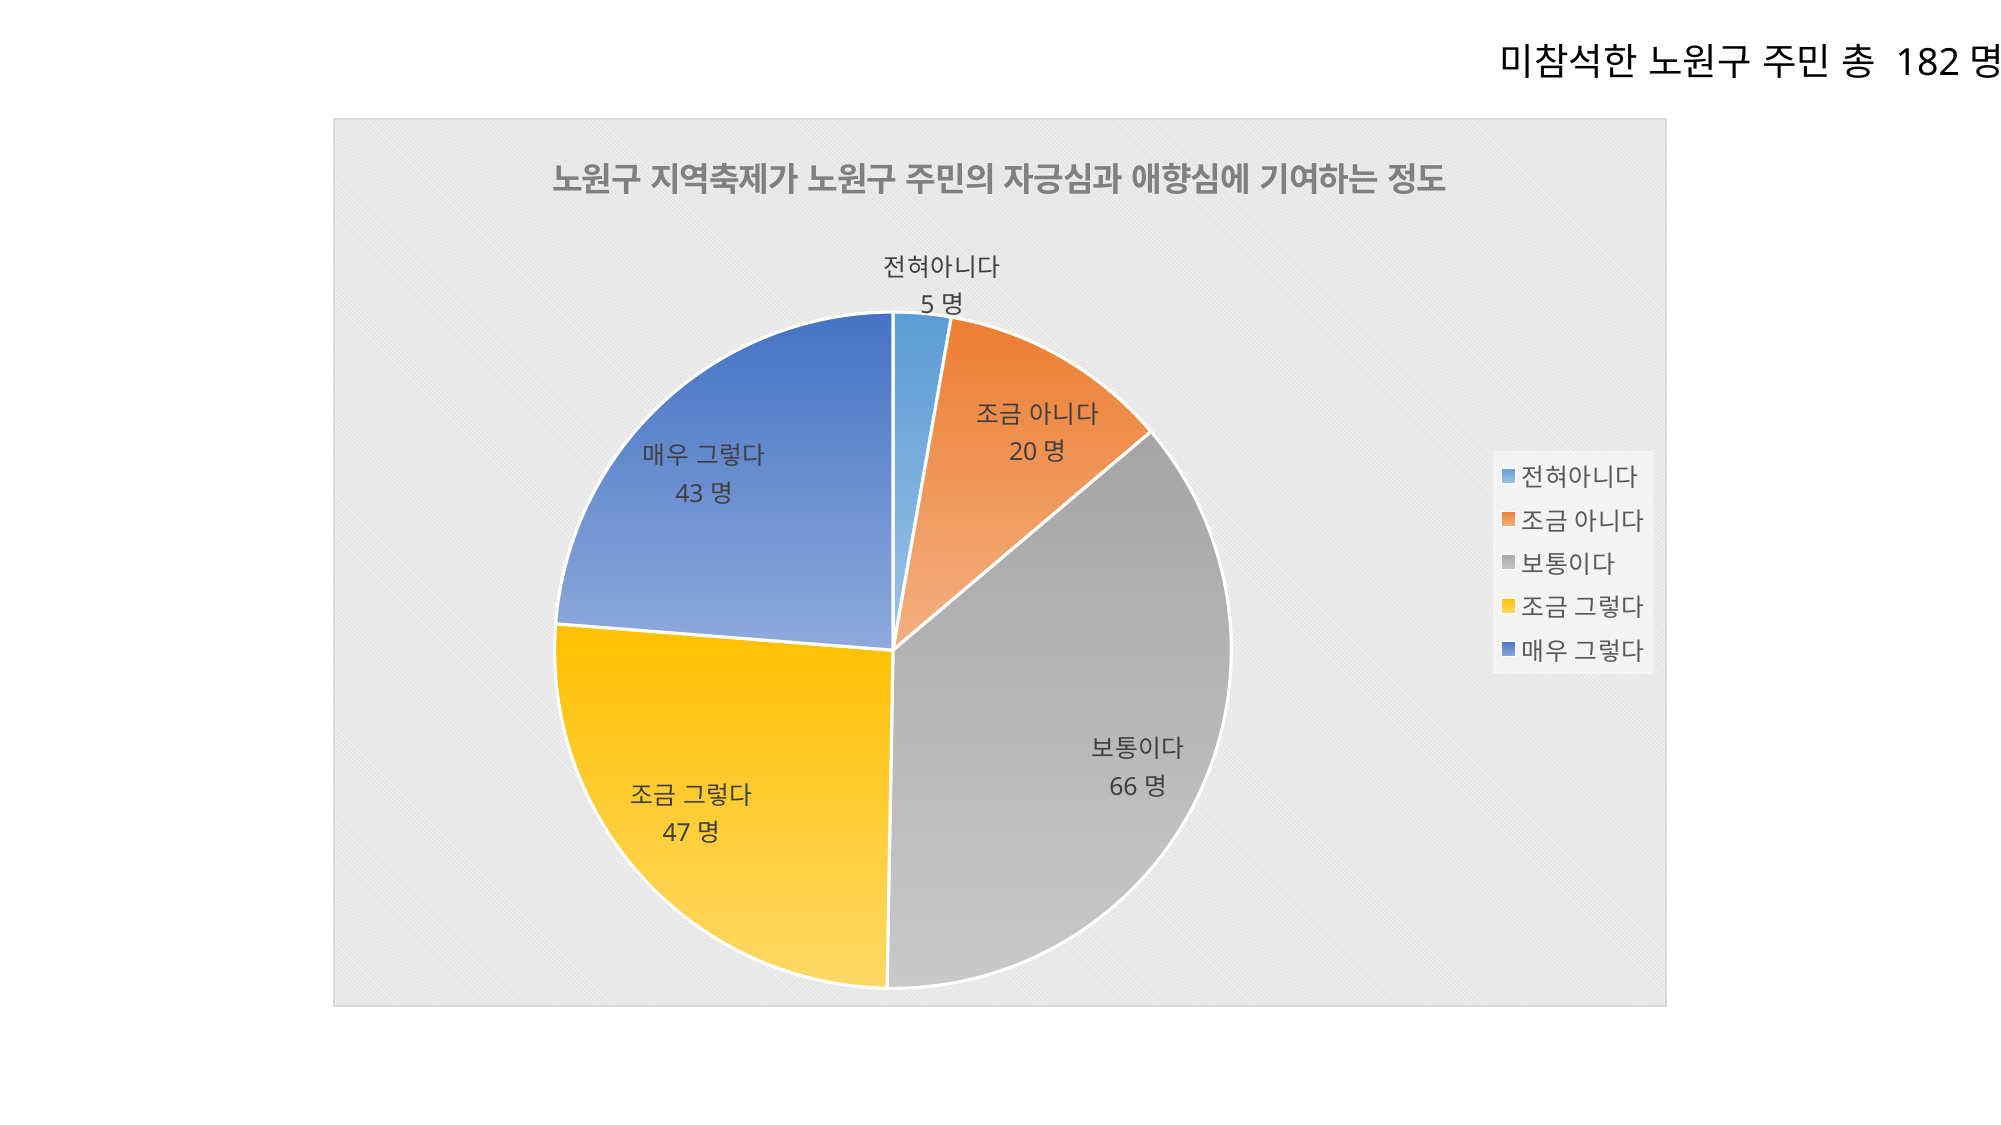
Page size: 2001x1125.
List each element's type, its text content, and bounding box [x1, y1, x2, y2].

text_box 미참석한 노원구 주민 총 182명 [1484, 30, 2000, 91]
chart [333, 117, 1667, 1007]
